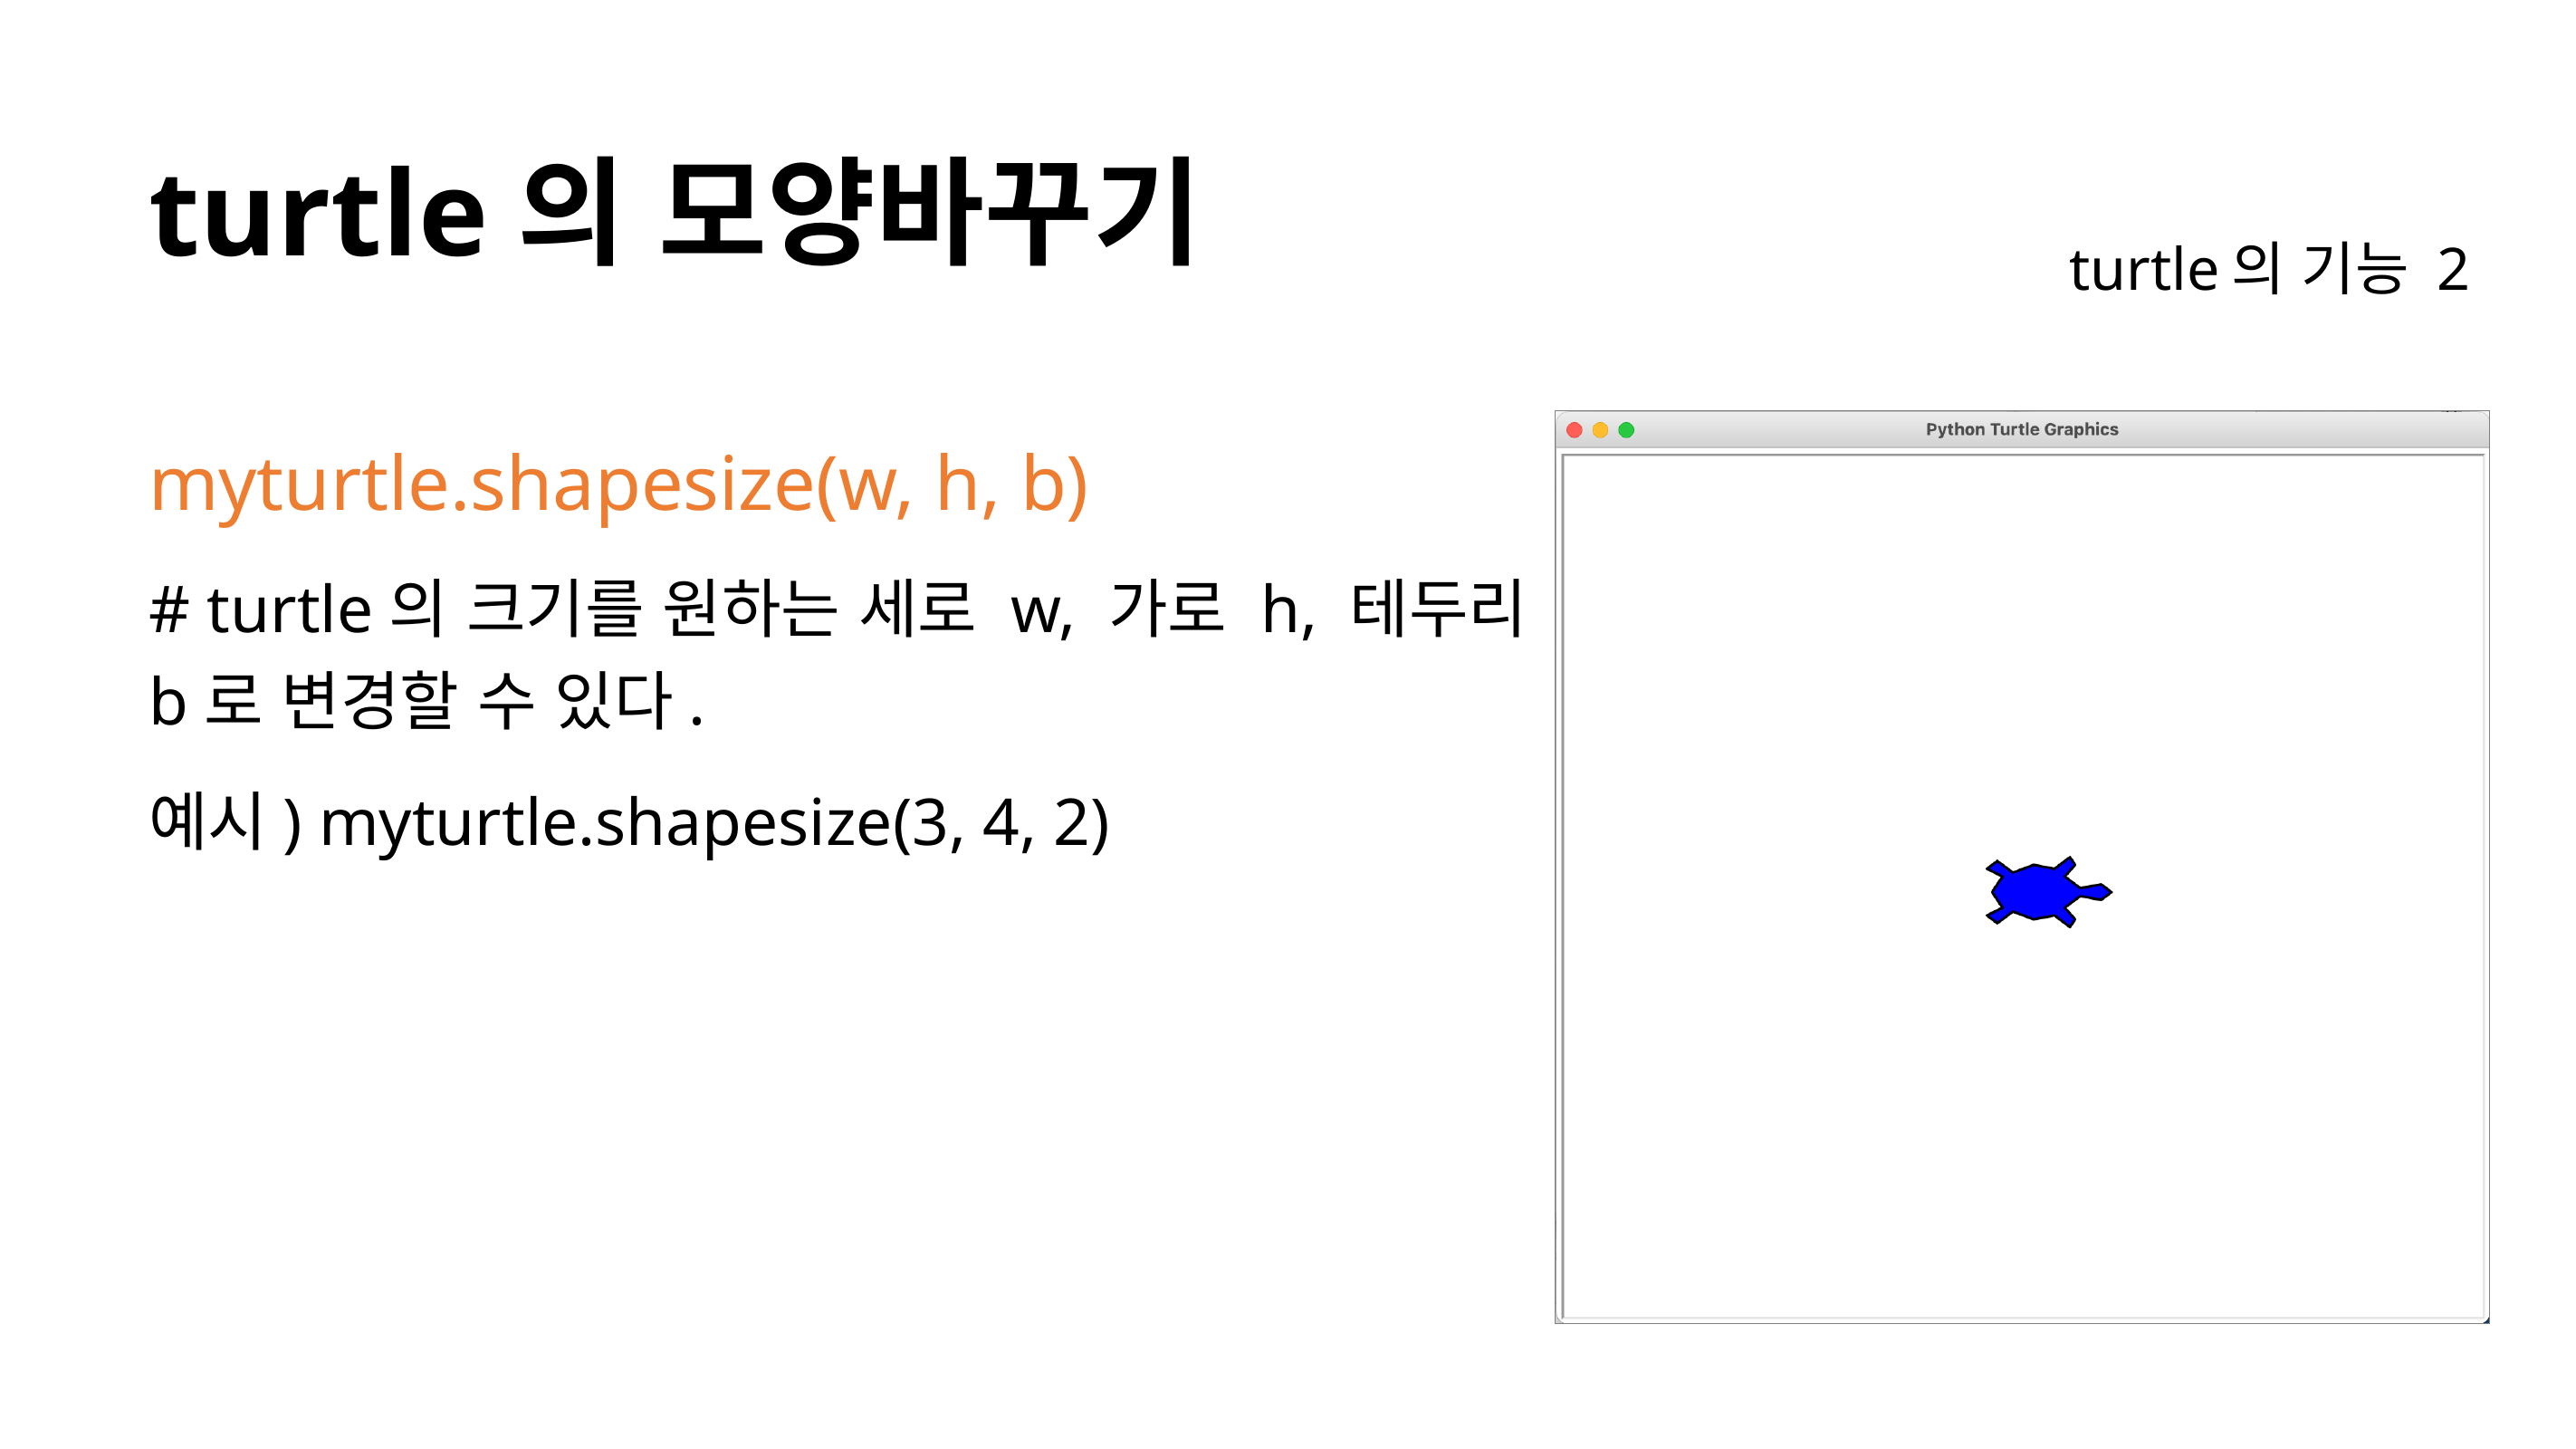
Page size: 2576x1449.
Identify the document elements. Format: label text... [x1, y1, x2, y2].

picture [1555, 410, 2490, 1324]
list myturtle.shapesize(w, h, b) # turtle의 크기를 원하는 세로 w, 가로 h, 테두리 b로 변경할 수 있다. 예시) myturtle.shapesize(3, 4, 2) [135, 410, 1556, 1413]
text_box turtle의 기능 2 [1966, 211, 2490, 331]
title turtle의 모양바꾸기 [135, 110, 1422, 326]
